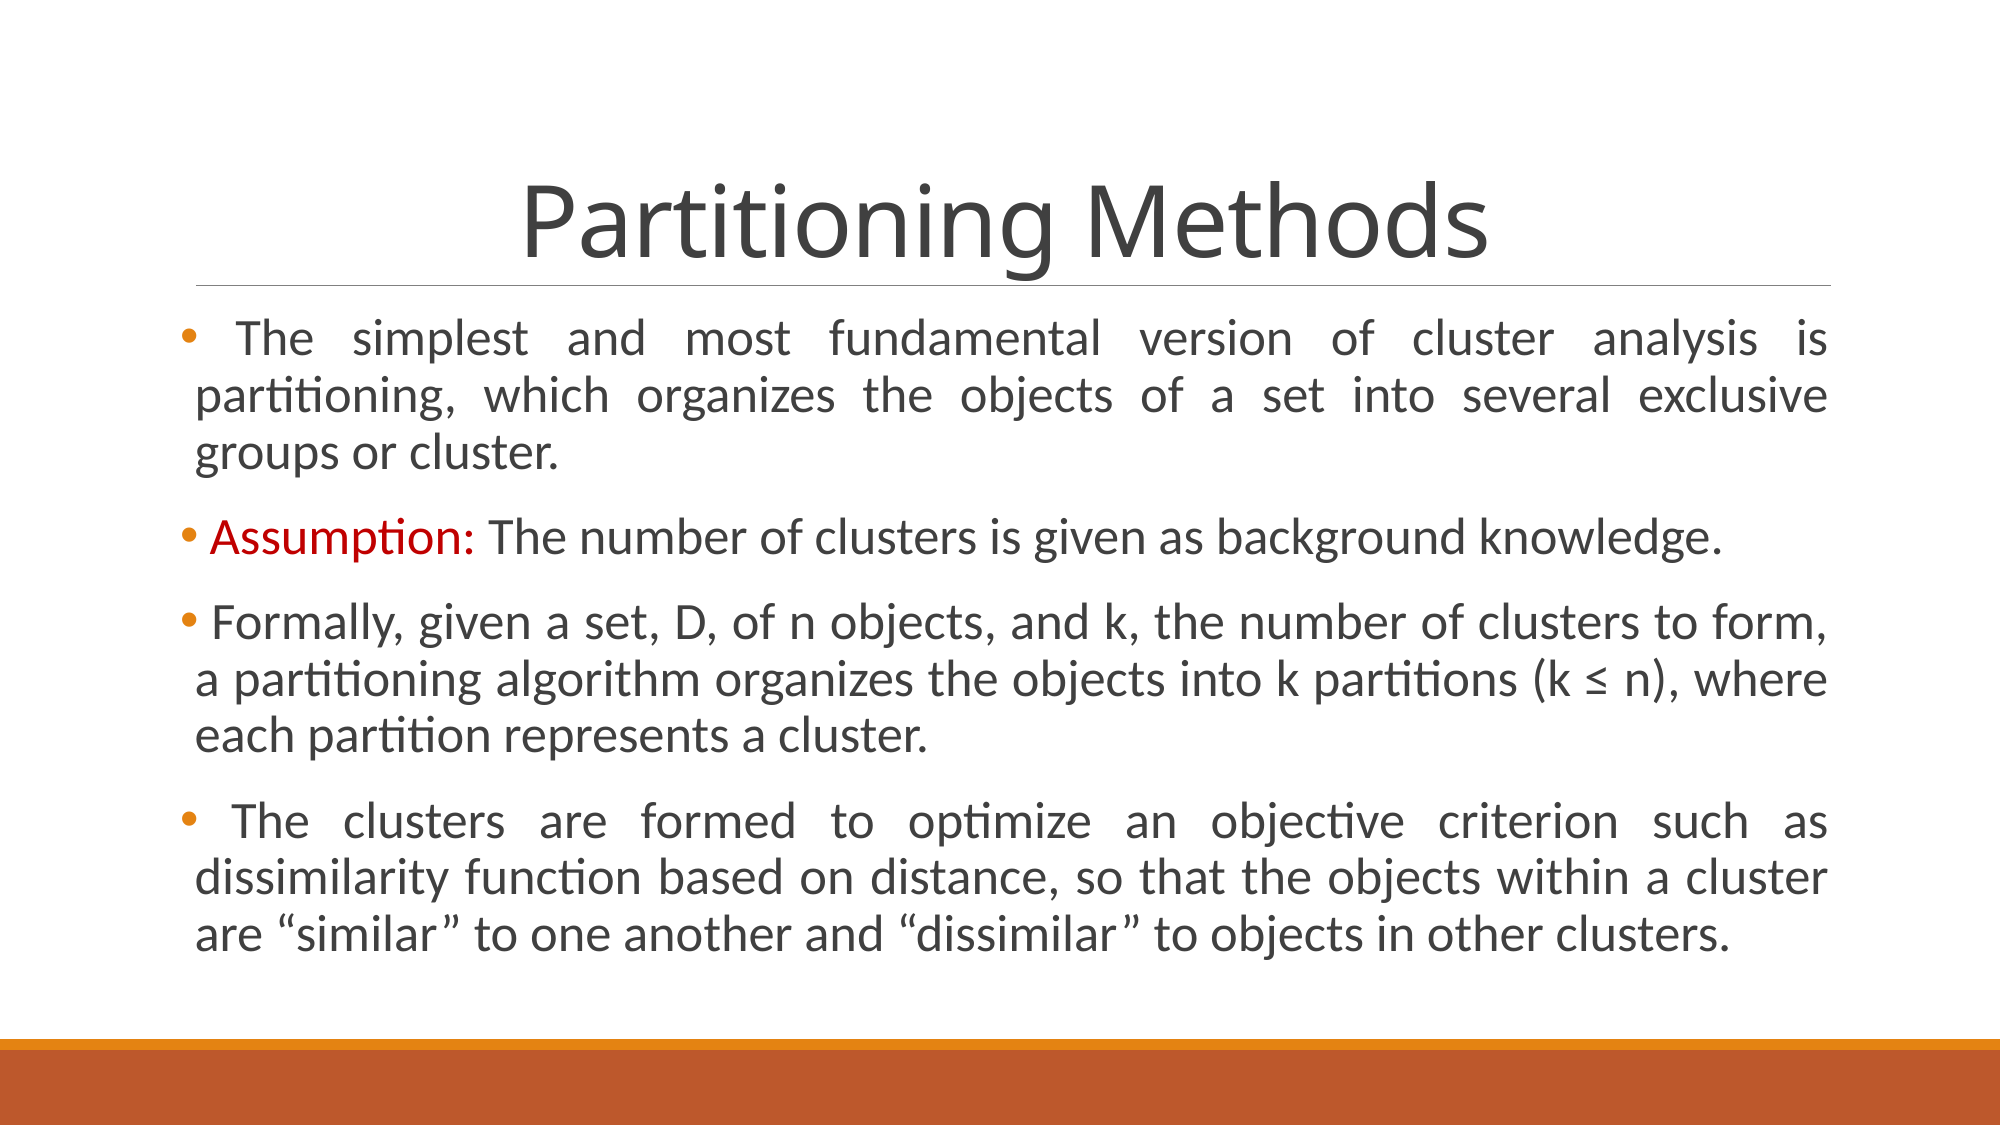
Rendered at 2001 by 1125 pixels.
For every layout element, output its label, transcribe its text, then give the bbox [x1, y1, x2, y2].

list The simplest and most fundamental version of cluster analysis is partitioning, which organizes the objects of a set into several exclusive groups or cluster. Assumption: The number of clusters is given as background knowledge. Formally, given a set, D, of n objects, and k, the number of clusters to form, a partitioning algorithm organizes the objects into k partitions (k ≤ n), where each partition represents a cluster. The clusters are formed to optimize an objective criterion such as dissimilarity function based on distance, so that the objects within a cluster are “similar” to one another and “dissimilar” to objects in other clusters. [180, 302, 1830, 1007]
title Partitioning Methods [180, 47, 1830, 285]
